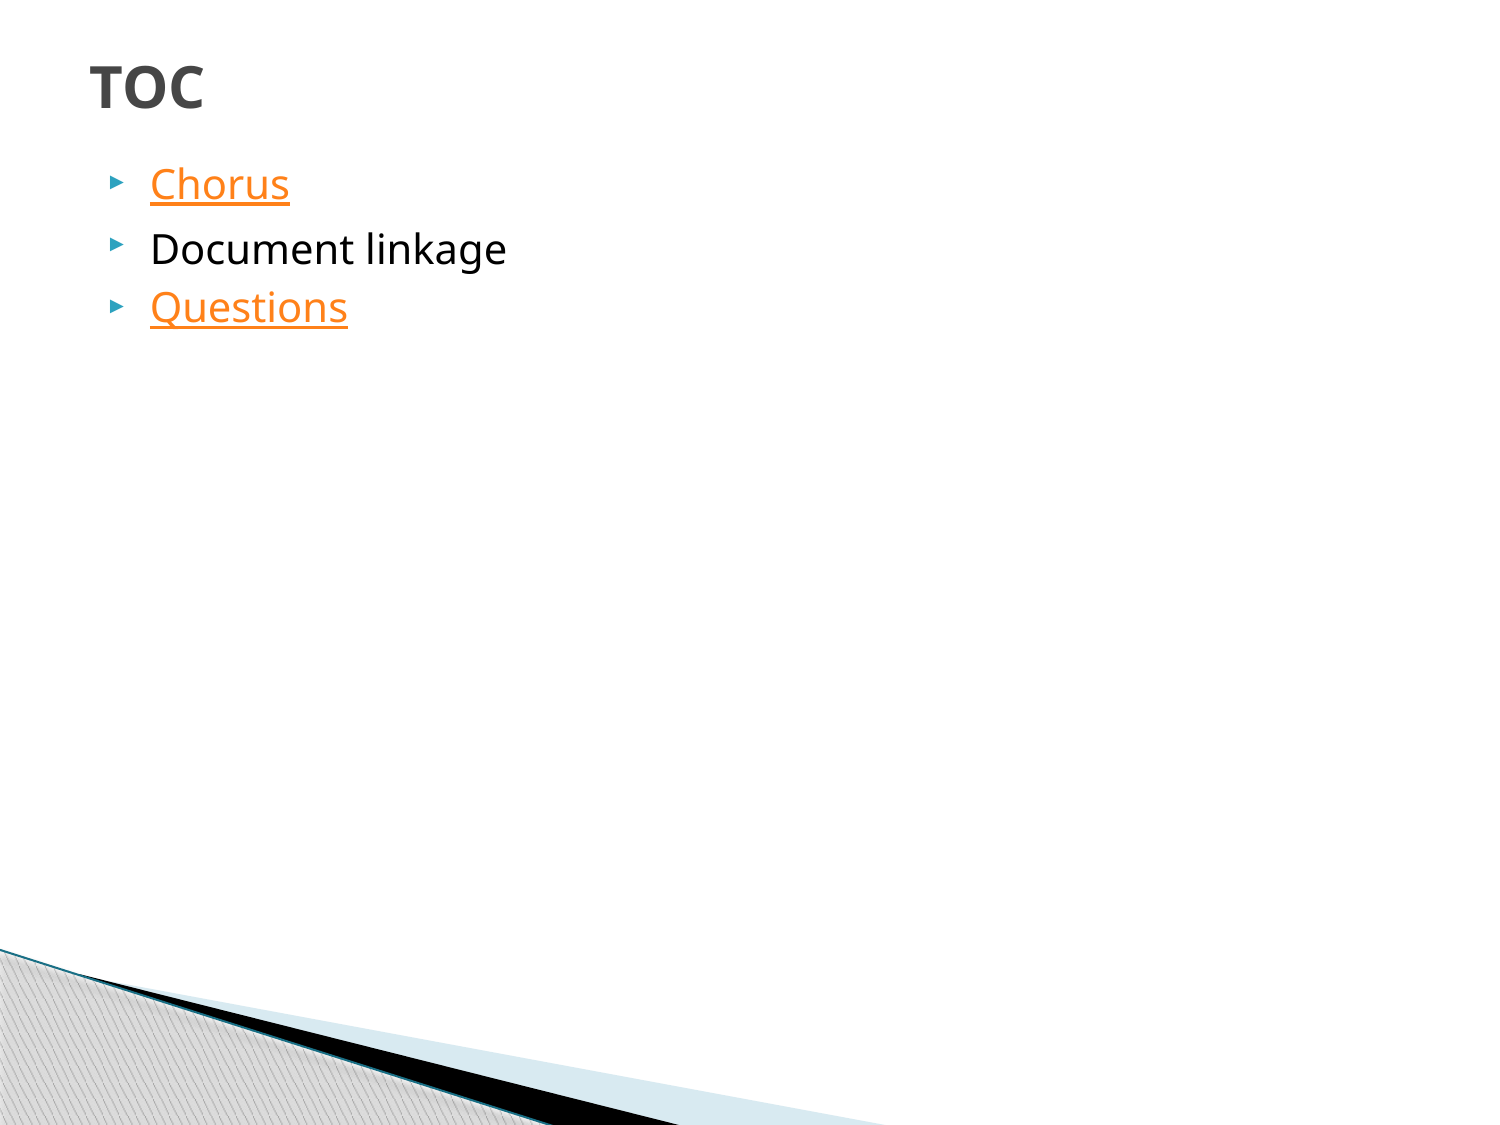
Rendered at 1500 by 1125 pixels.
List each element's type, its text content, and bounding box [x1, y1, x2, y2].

list Chorus Document linkage Questions [75, 149, 1425, 986]
title TOC [75, 45, 1425, 125]
